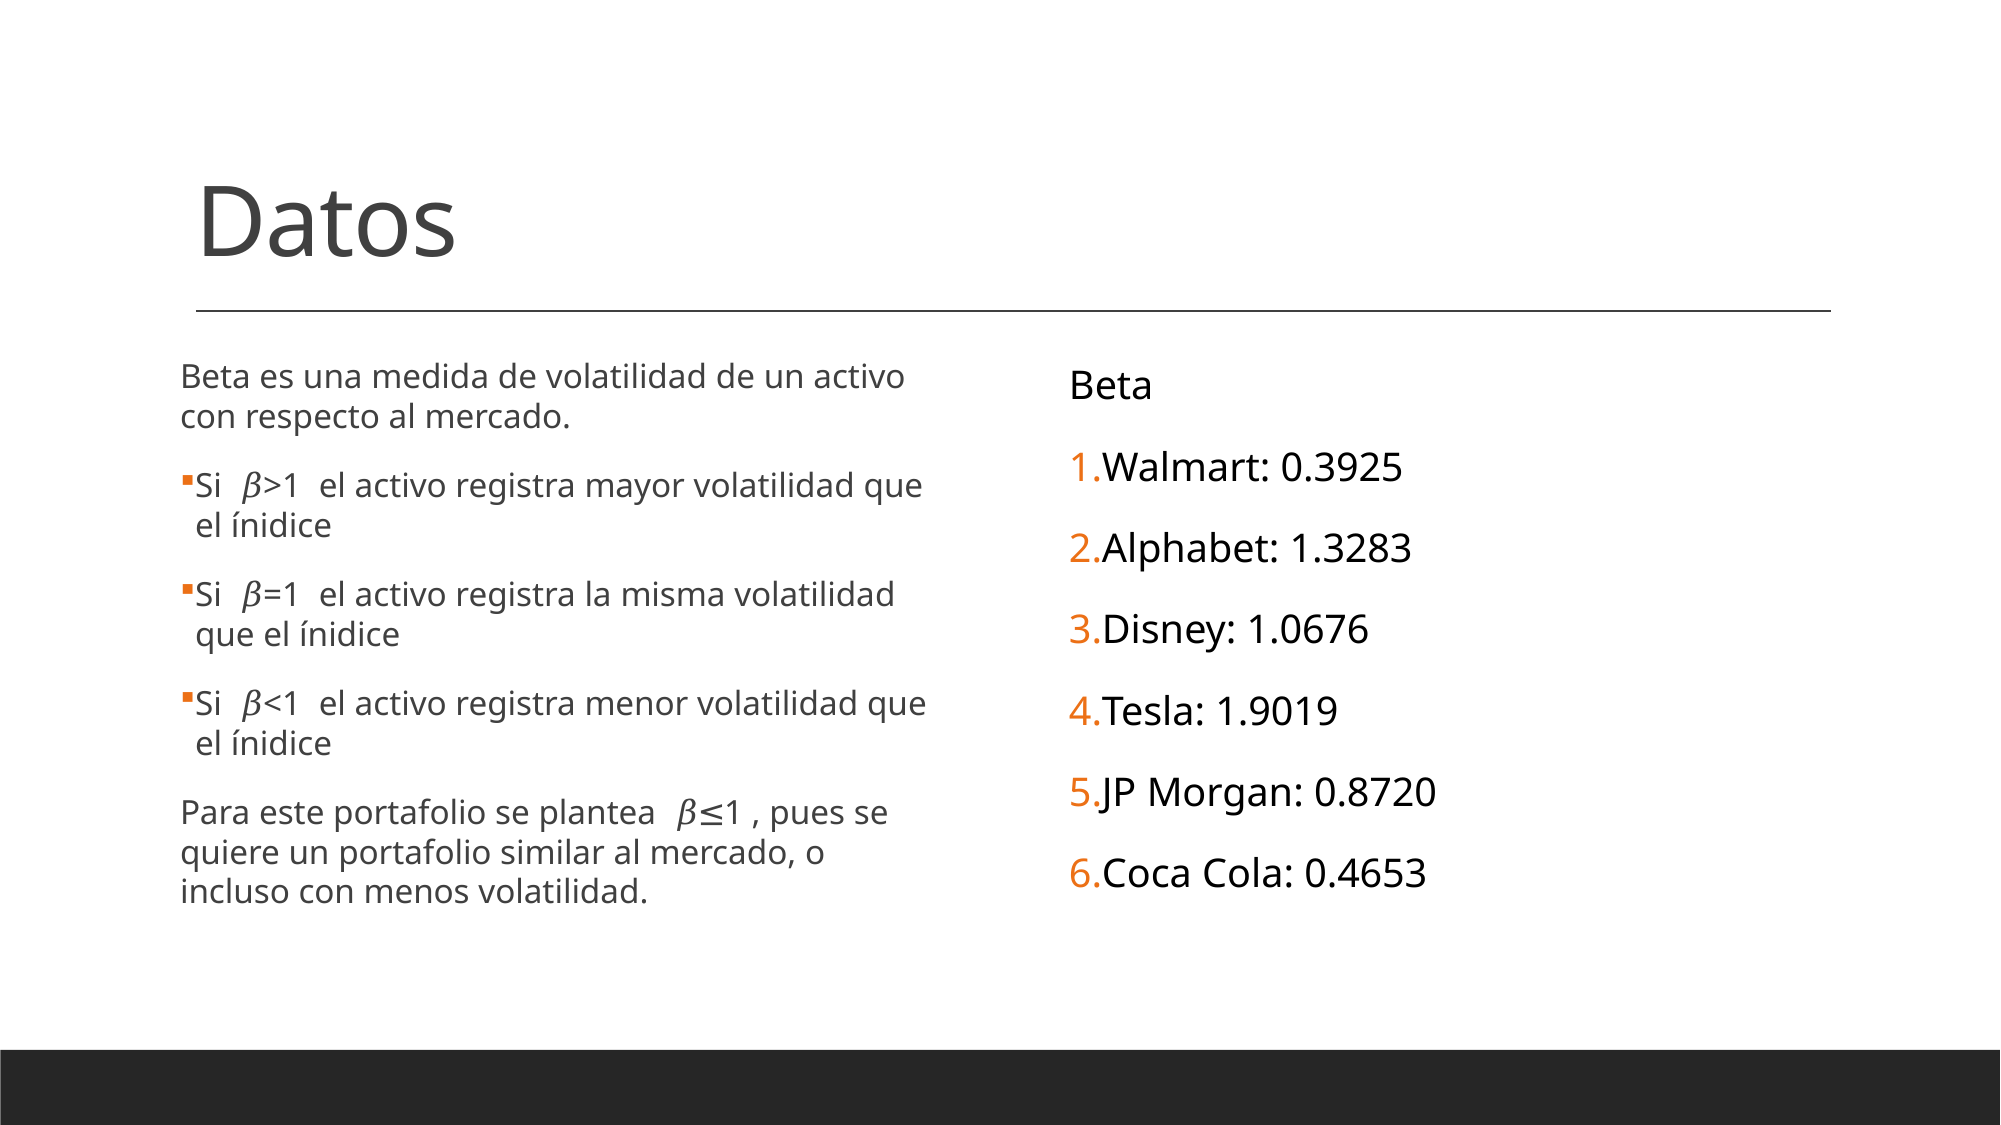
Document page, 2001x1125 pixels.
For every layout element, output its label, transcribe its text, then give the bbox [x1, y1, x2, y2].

list Beta es una medida de volatilidad de un activo con respecto al mercado. Si 𝛽>1 el activo registra mayor volatilidad que el ínidice Si 𝛽=1 el activo registra la misma volatilidad que el ínidice Si 𝛽<1 el activo registra menor volatilidad que el ínidice Para este portafolio se plantea 𝛽≤1 , pues se quiere un portafolio similar al mercado, o incluso con menos volatilidad. [180, 347, 942, 963]
title Datos [180, 47, 1830, 285]
list Beta Walmart: 0.3925 Alphabet: 1.3283 Disney: 1.0676 Tesla: 1.9019 JP Morgan: 0.8720 Coca Cola: 0.4653 [1068, 347, 1830, 963]
